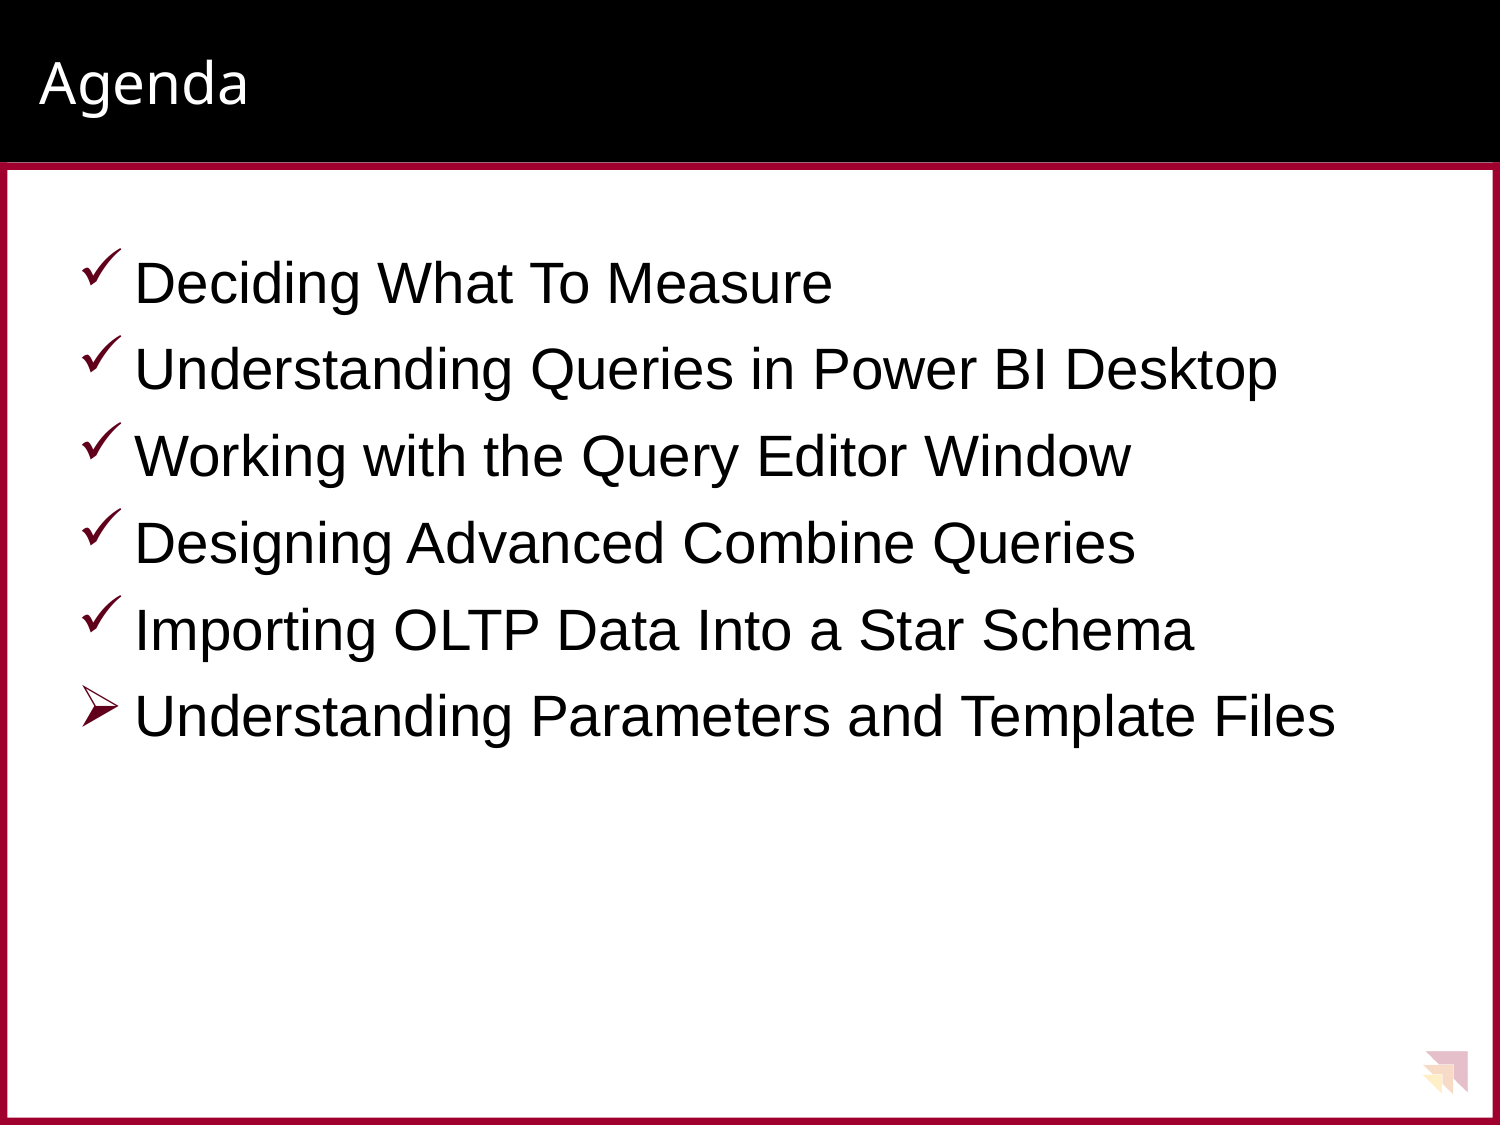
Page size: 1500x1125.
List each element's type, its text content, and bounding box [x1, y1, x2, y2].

title Agenda [24, 12, 1438, 150]
list Deciding What To Measure Understanding Queries in Power BI Desktop Working with the Query Editor Window Designing Advanced Combine Queries Importing OLTP Data Into a Star Schema Understanding Parameters and Template Files [62, 237, 1438, 1088]
